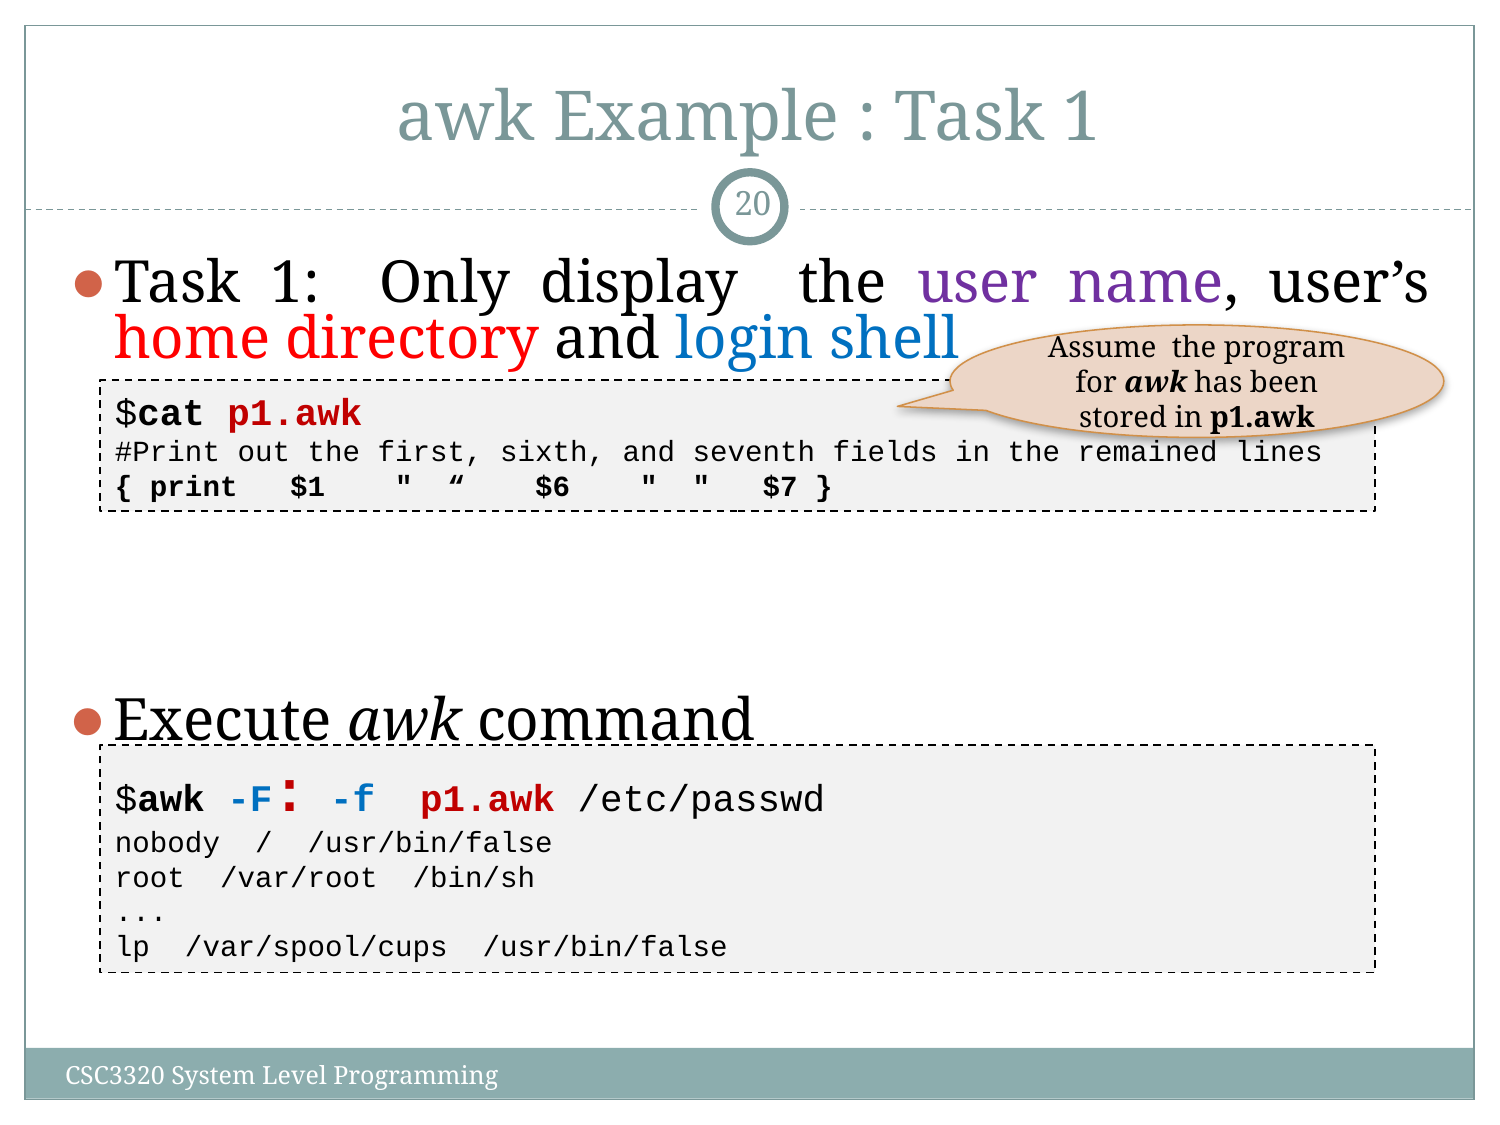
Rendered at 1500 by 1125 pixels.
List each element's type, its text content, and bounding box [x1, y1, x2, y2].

text_box Assume the program for awk has been stored in p1.awk [897, 324, 1444, 438]
text_box $awk -F: -f p1.awk /etc/passwd nobody / /usr/bin/false root /var/root /bin/sh ... lp /var/spool/cups /usr/bin/false [99, 745, 1375, 973]
text_box Execute awk command [48, 674, 1444, 812]
footer CSC3320 System Level Programming [50, 1051, 638, 1112]
slide_number ‹#› [715, 168, 791, 241]
title awk Example : Task 1 [49, 37, 1450, 162]
list Task 1: Only display the user name, user’s home directory and login shell [49, 250, 1445, 388]
text_box $cat p1.awk #Print out the first, sixth, and seventh fields in the remained lines { print $1 " “ $6 " " $7 } [99, 380, 1375, 512]
